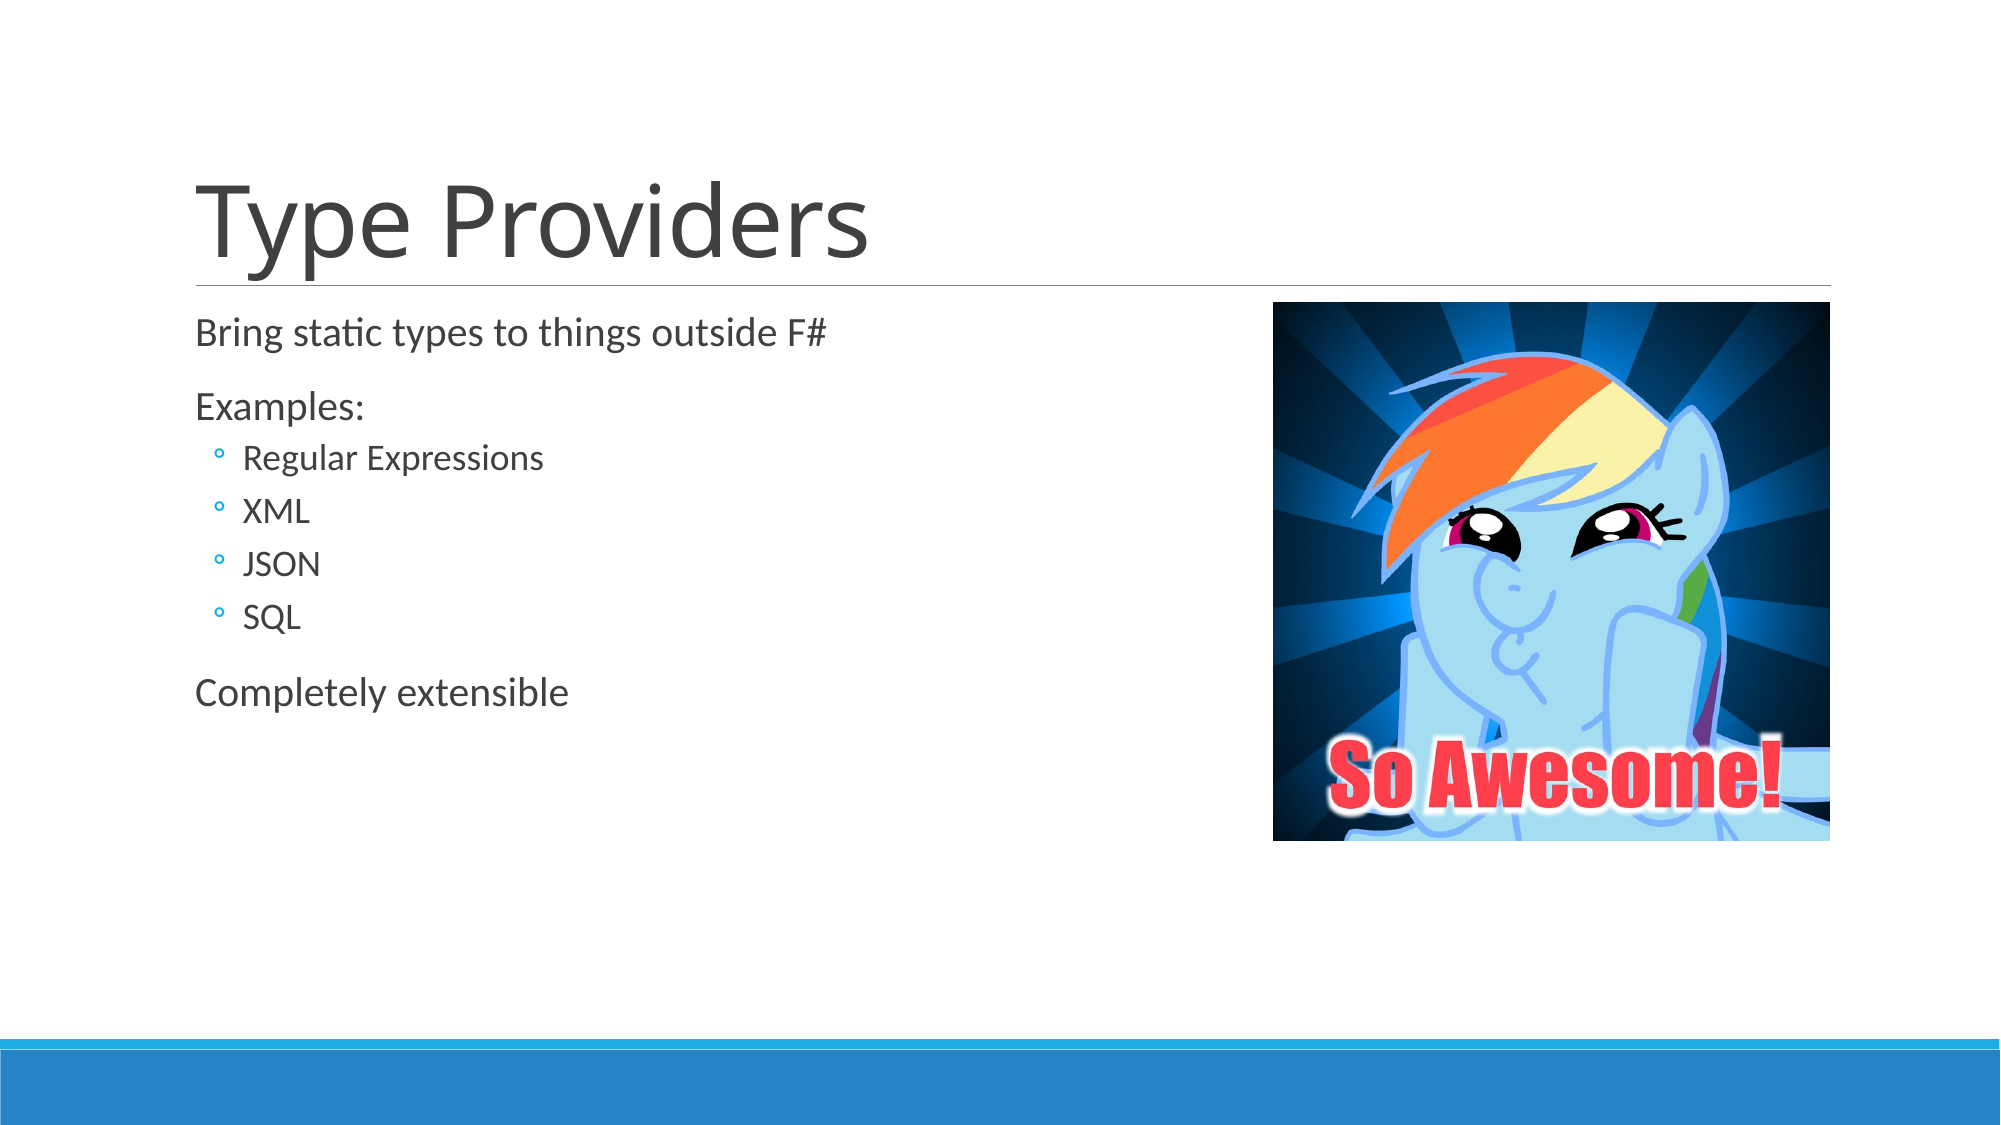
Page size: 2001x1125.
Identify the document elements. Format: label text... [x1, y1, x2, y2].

list Bring static types to things outside F# Examples: Regular Expressions XML JSON SQL Completely extensible [180, 302, 1830, 963]
picture [1273, 302, 1831, 841]
title Type Providers [180, 47, 1830, 285]
